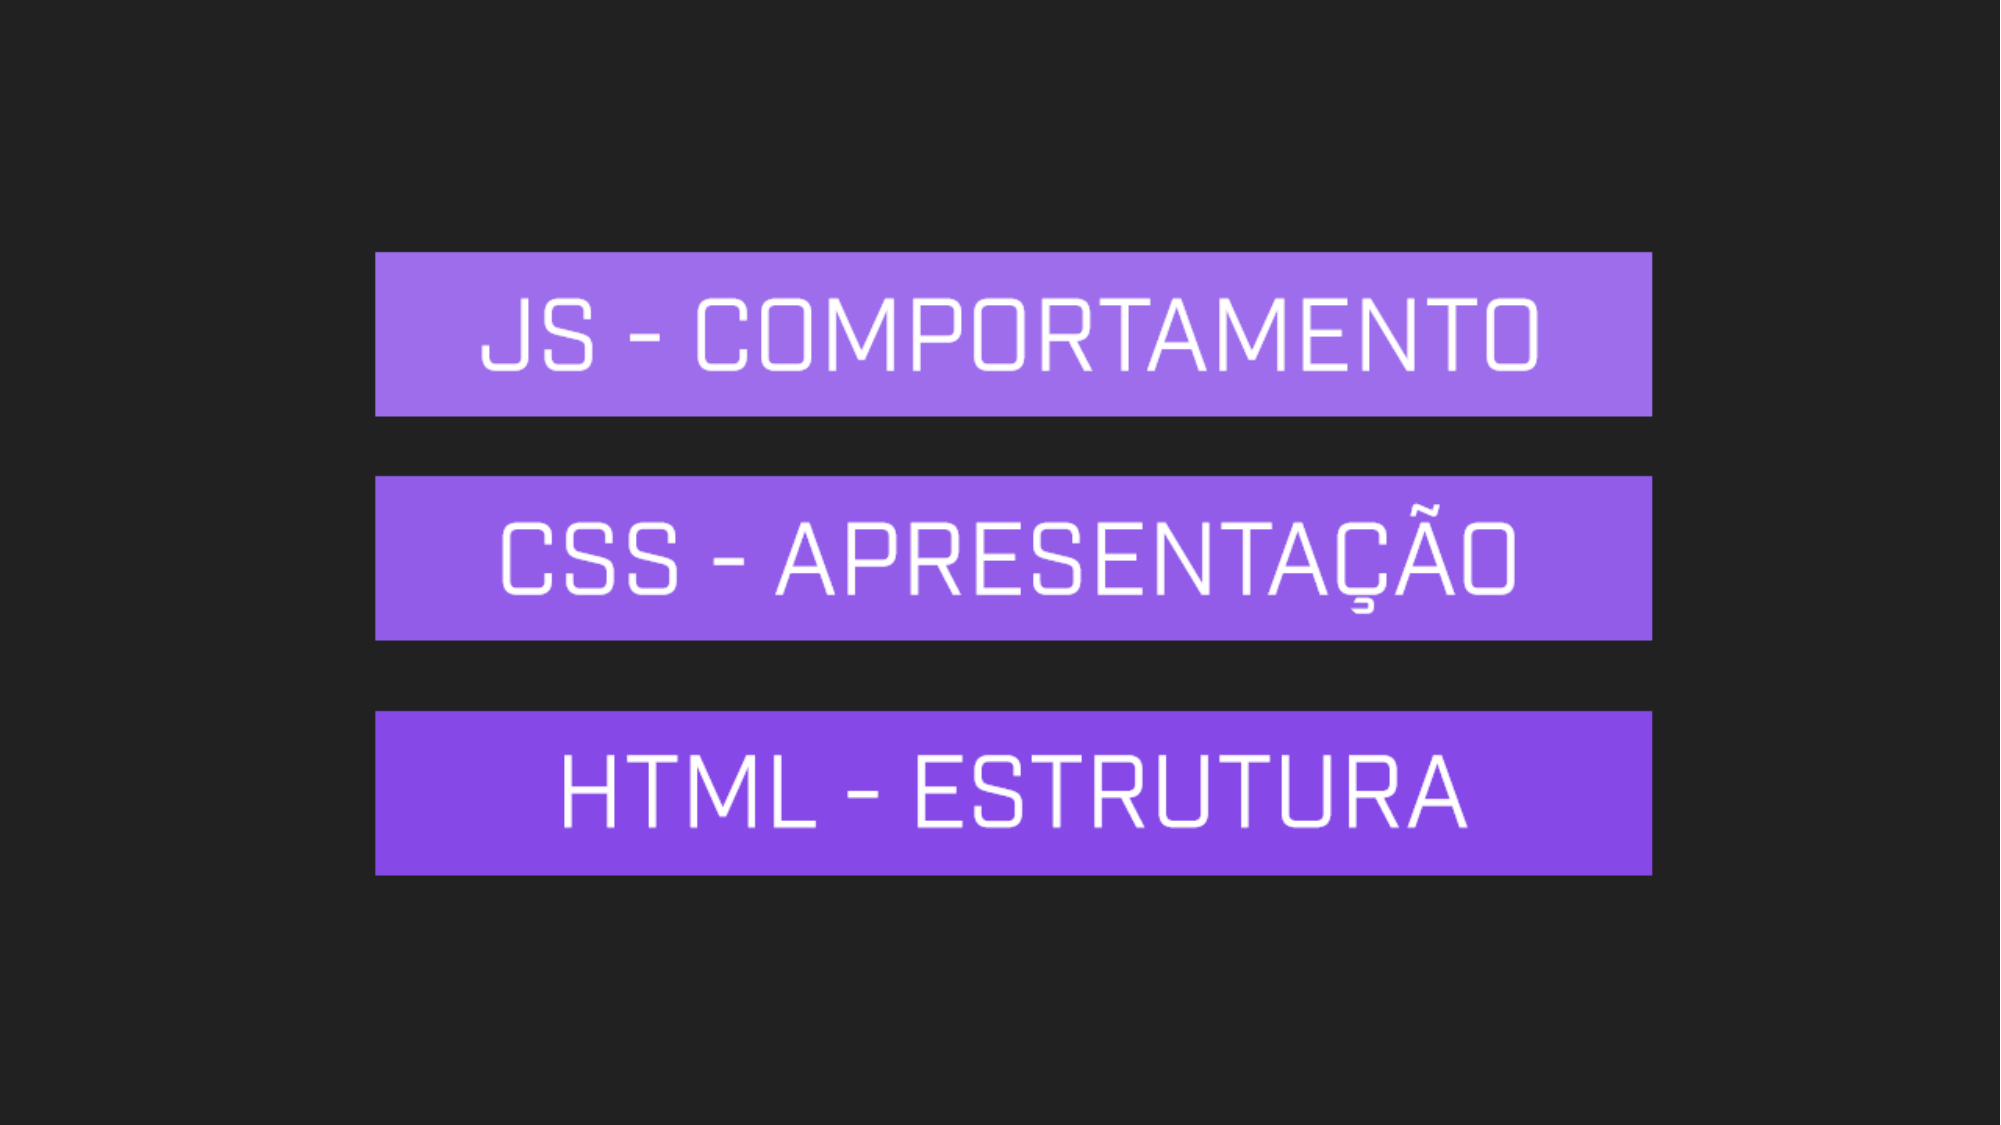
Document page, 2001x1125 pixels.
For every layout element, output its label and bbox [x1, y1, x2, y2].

picture [338, 221, 1691, 904]
